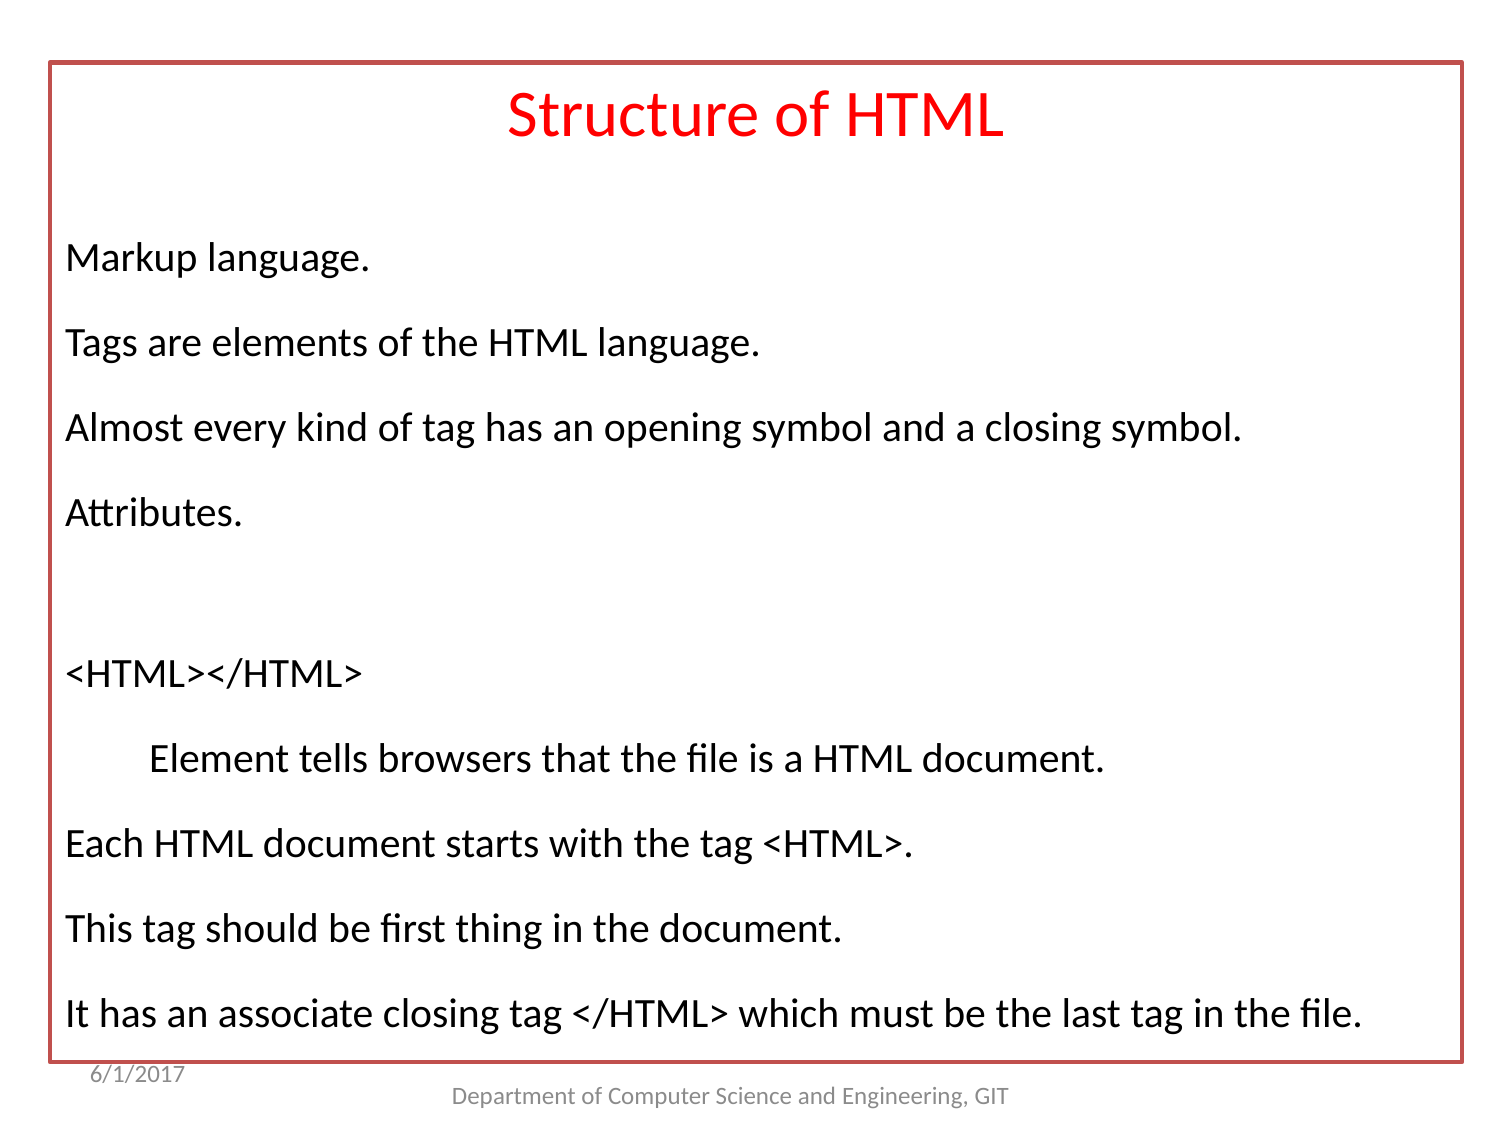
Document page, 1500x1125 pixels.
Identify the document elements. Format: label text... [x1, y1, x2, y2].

text_box Department of Computer Science and Engineering, GIT [399, 1065, 1062, 1125]
text_box [1074, 1052, 1425, 1113]
text_box 6/1/2017 [75, 1042, 425, 1103]
text_box Structure of HTML Markup language. Tags are elements of the HTML language. Almost every kind of tag has an opening symbol and a closing symbol. Attributes. <HTML></HTML> Element tells browsers that the file is a HTML document. Each HTML document starts with the tag <HTML>. This tag should be first thing in the document. It has an associate closing tag </HTML> which must be the last tag in the file. [49, 62, 1463, 1063]
